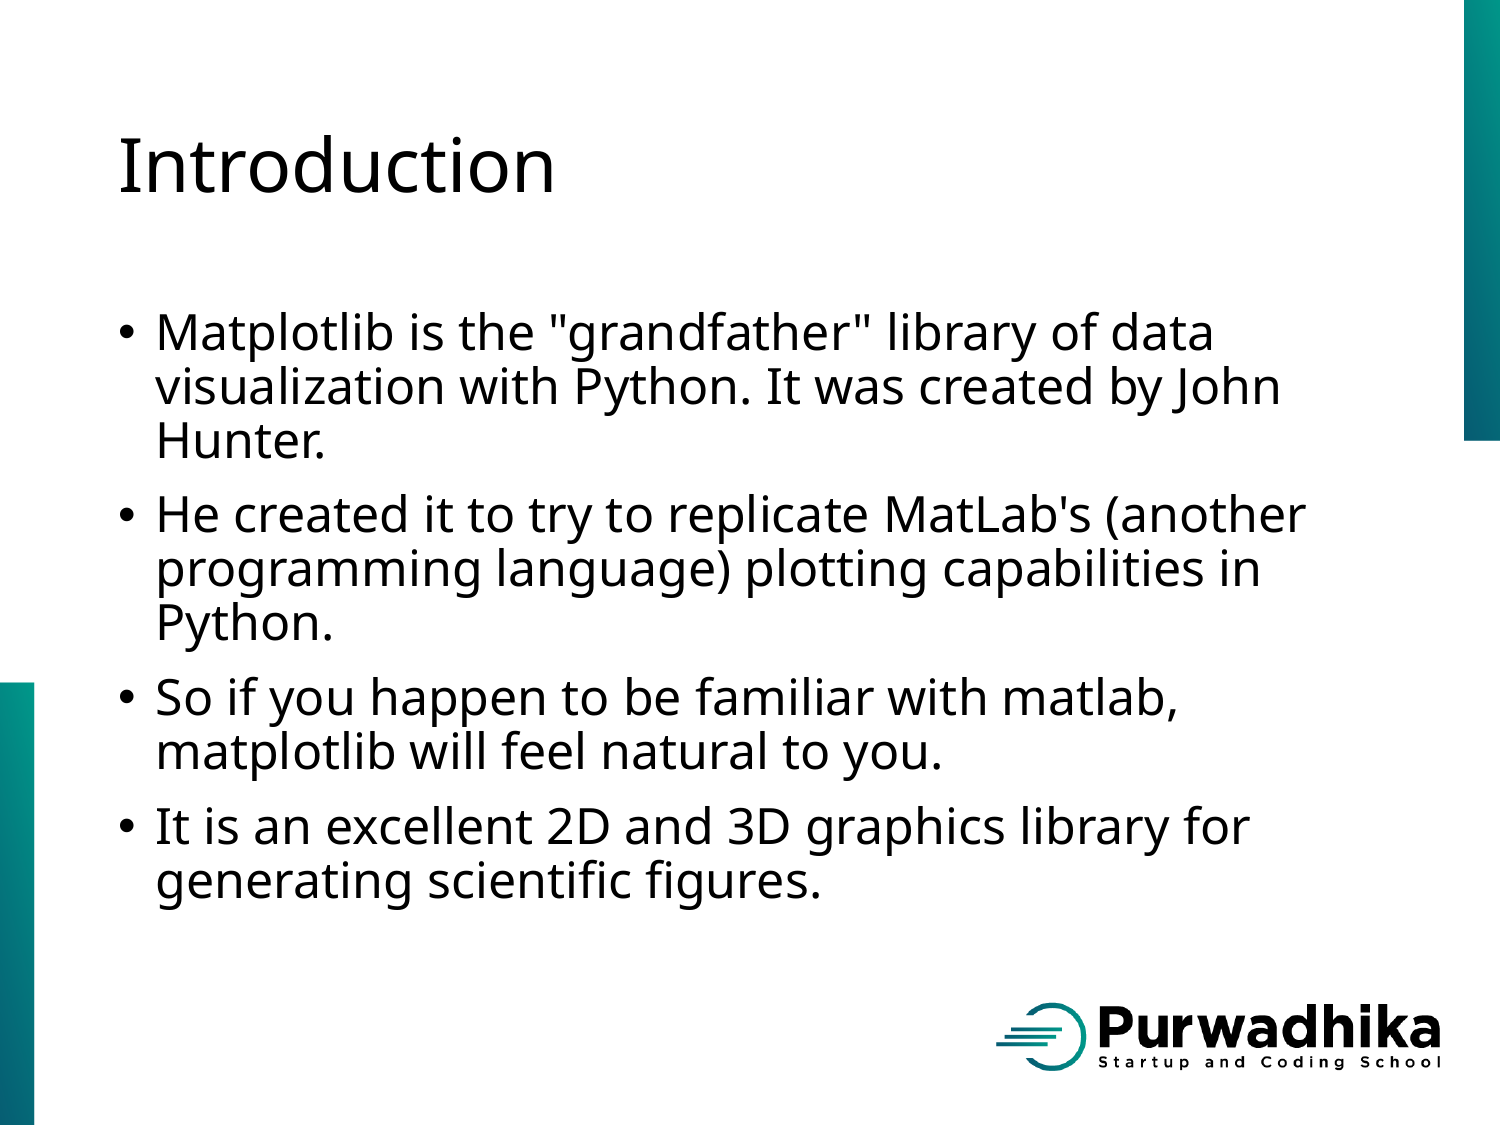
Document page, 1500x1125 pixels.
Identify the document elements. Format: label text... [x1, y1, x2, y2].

list Matplotlib is the "grandfather" library of data visualization with Python. It was created by John Hunter. He created it to try to replicate MatLab's (another programming language) plotting capabilities in Python. So if you happen to be familiar with matlab, matplotlib will feel natural to you. It is an excellent 2D and 3D graphics library for generating scientific figures. [103, 299, 1397, 984]
picture [0, 0, 1500, 1125]
title Introduction [103, 59, 1397, 278]
